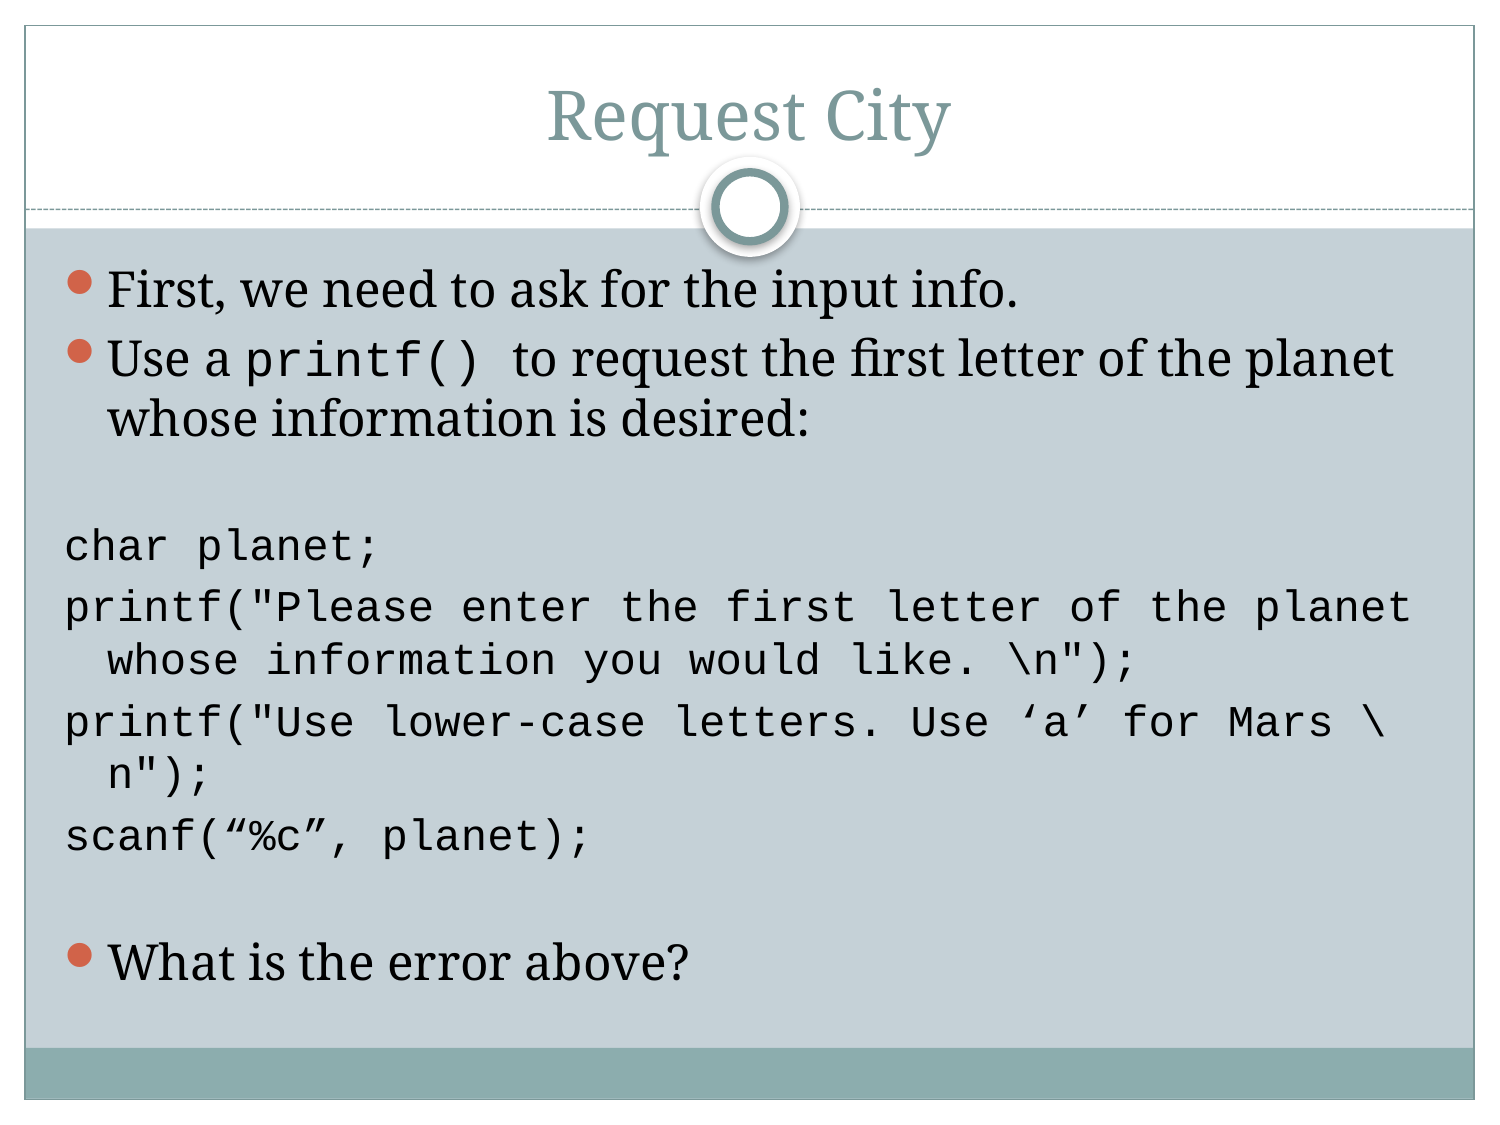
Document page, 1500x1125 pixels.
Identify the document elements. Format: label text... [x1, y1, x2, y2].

list First, we need to ask for the input info. Use a printf() to request the first letter of the planet whose information is desired: char planet; printf("Please enter the first letter of the planet whose information you would like. \n"); printf("Use lower-case letters. Use ‘a’ for Mars \n"); scanf(“%c”, planet); What is the error above? [49, 250, 1445, 1001]
title Request City [49, 37, 1450, 162]
